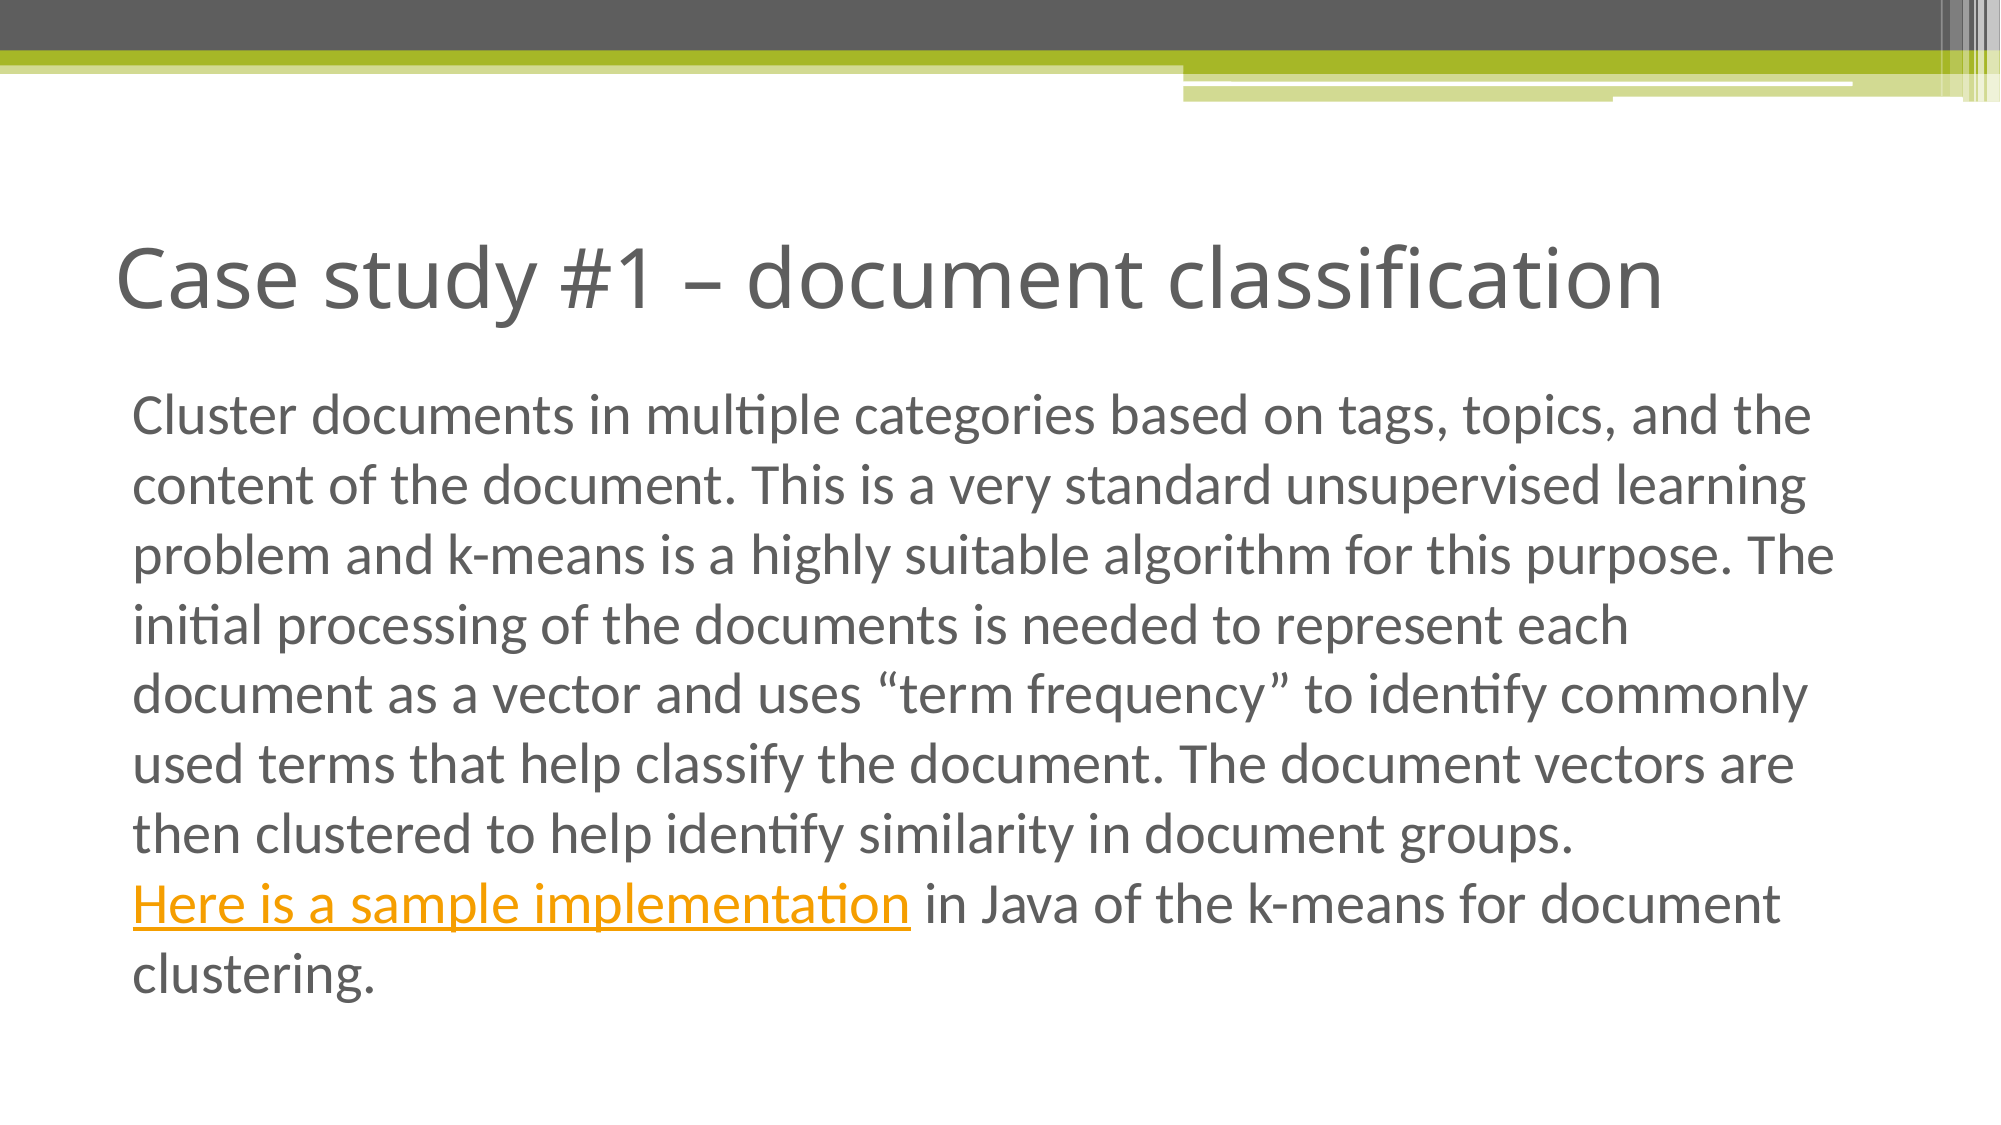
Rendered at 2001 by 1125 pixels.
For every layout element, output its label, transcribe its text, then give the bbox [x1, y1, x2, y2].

list Cluster documents in multiple categories based on tags, topics, and the content of the document. This is a very standard unsupervised learning problem and k-means is a highly suitable algorithm for this purpose. The initial processing of the documents is needed to represent each document as a vector and uses “term frequency” to identify commonly used terms that help classify the document. The document vectors are then clustered to help identify similarity in document groups. Here is a sample implementation in Java of the k-means for document clustering. [99, 368, 1900, 1079]
title Case study #1 – document classification [99, 187, 1900, 363]
